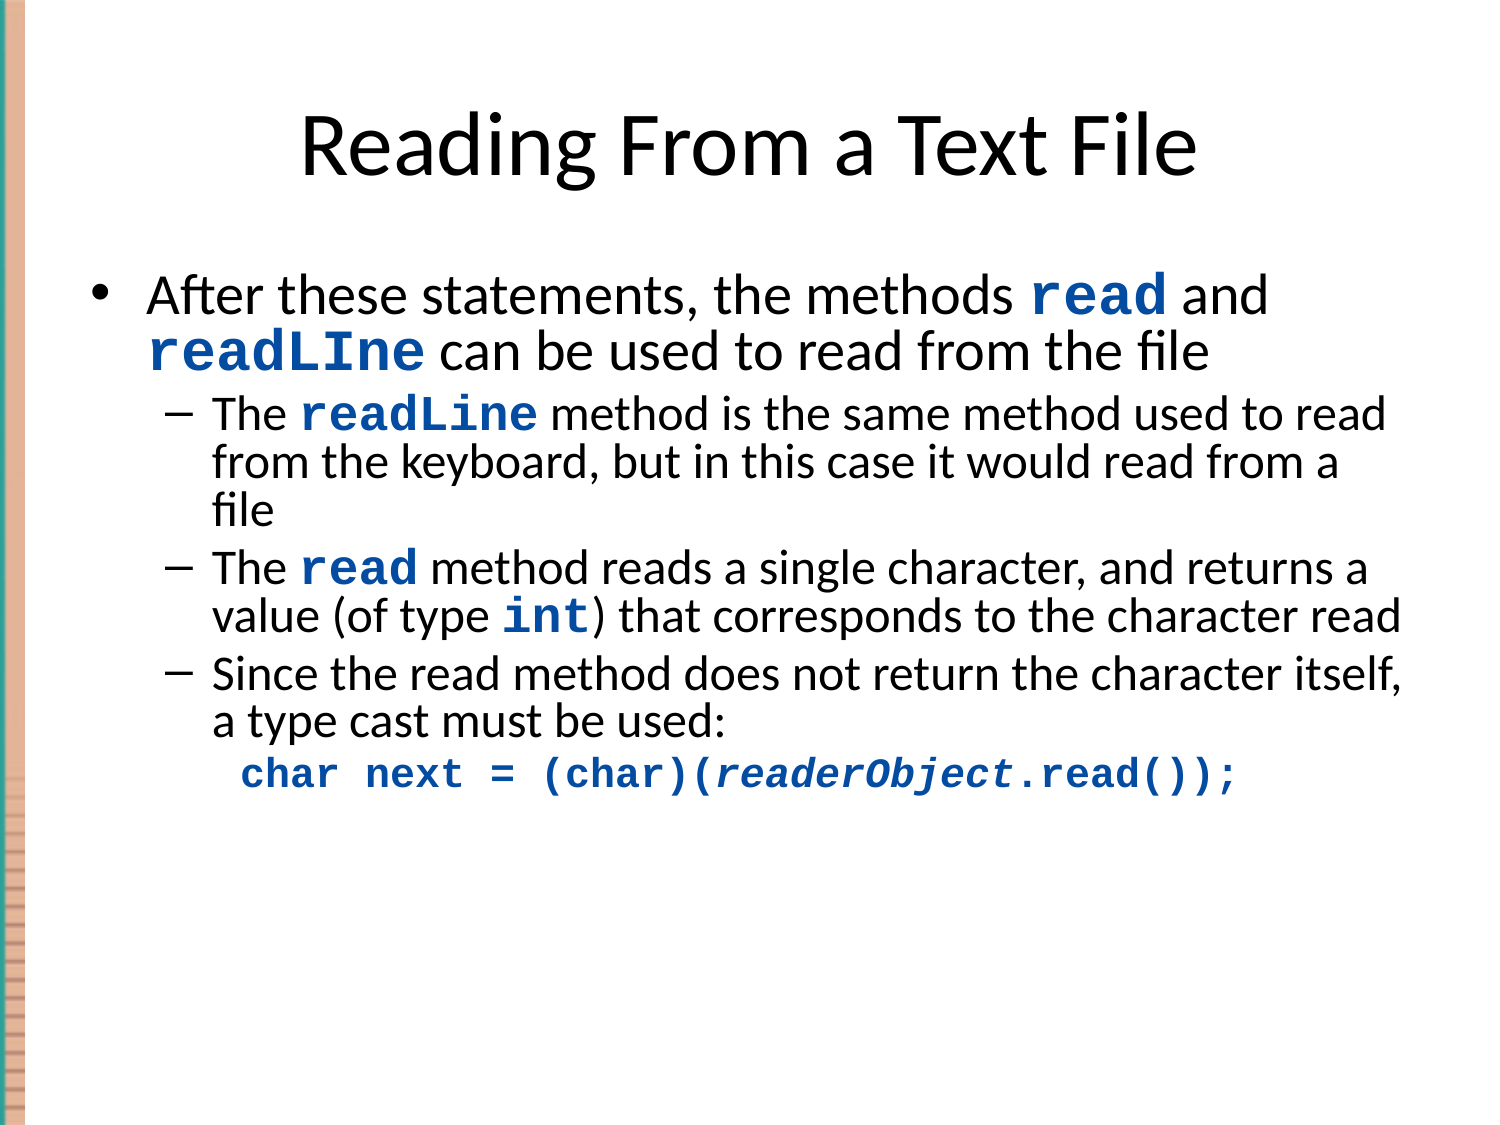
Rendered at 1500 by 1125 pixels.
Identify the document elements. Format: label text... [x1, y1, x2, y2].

title Reading From a Text File [75, 45, 1425, 233]
picture [0, 0, 25, 1125]
list After these statements, the methods read and readLIne can be used to read from the file The readLine method is the same method used to read from the keyboard, but in this case it would read from a file The read method reads a single character, and returns a value (of type int) that corresponds to the character read Since the read method does not return the character itself, a type cast must be used: char next = (char)(readerObject.read()); [75, 262, 1425, 1005]
